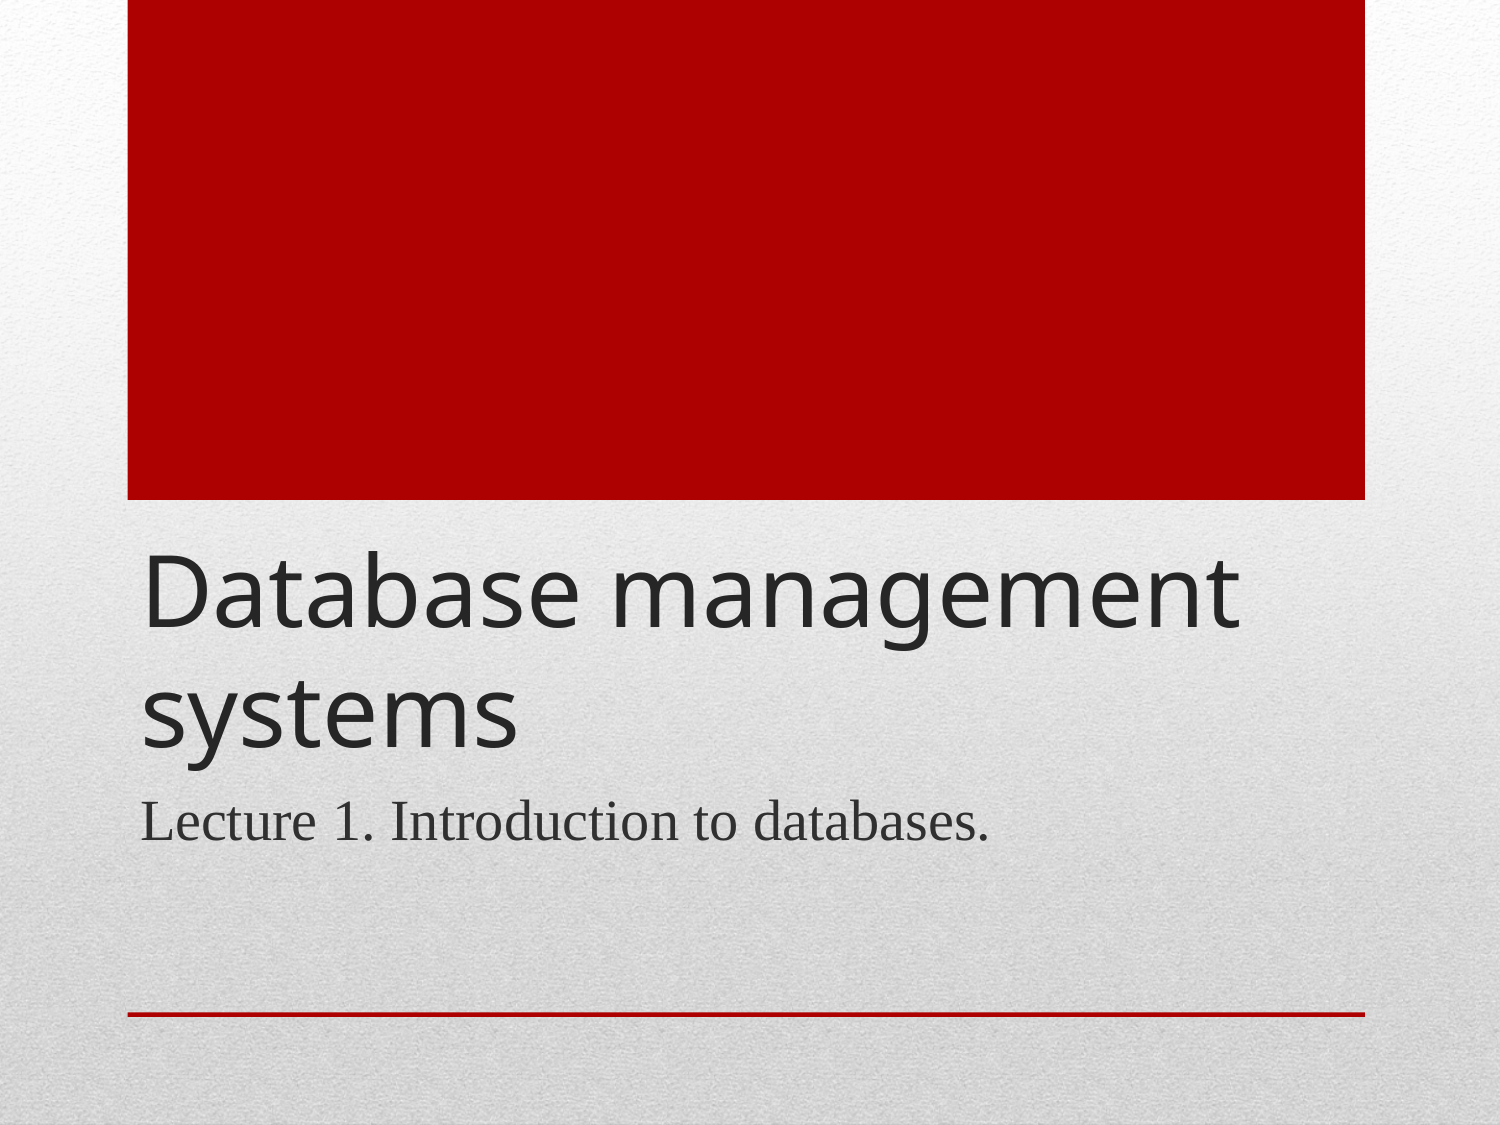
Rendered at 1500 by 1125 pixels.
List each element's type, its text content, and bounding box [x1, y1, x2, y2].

subtitle Lecture 1. Introduction to databases. [125, 774, 1250, 938]
title Database management systems [125, 525, 1363, 775]
